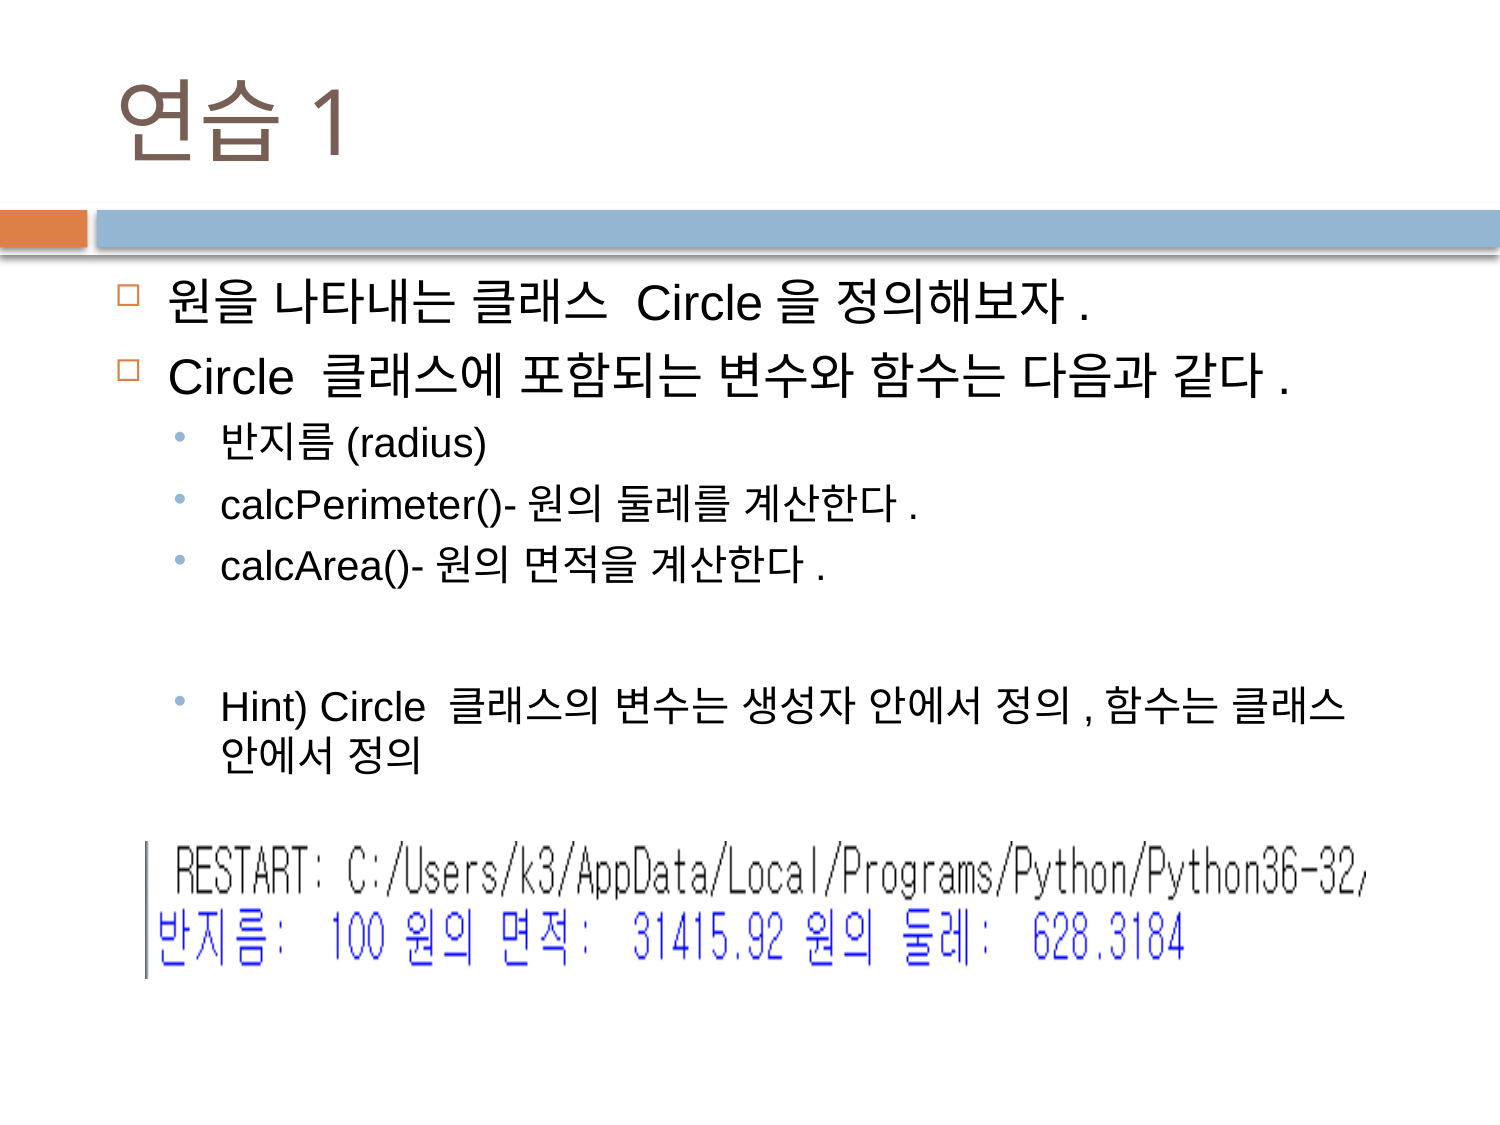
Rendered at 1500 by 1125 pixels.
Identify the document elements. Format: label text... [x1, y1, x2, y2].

list 원을 나타내는 클래스 Circle을 정의해보자. Circle 클래스에 포함되는 변수와 함수는 다음과 같다. 반지름(radius) calcPerimeter()-원의 둘레를 계산한다. calcArea()-원의 면적을 계산한다. Hint) Circle 클래스의 변수는 생성자 안에서 정의,함수는 클래스 안에서 정의 [100, 262, 1438, 1000]
title 연습1 [100, 37, 1438, 200]
picture [145, 841, 1366, 979]
